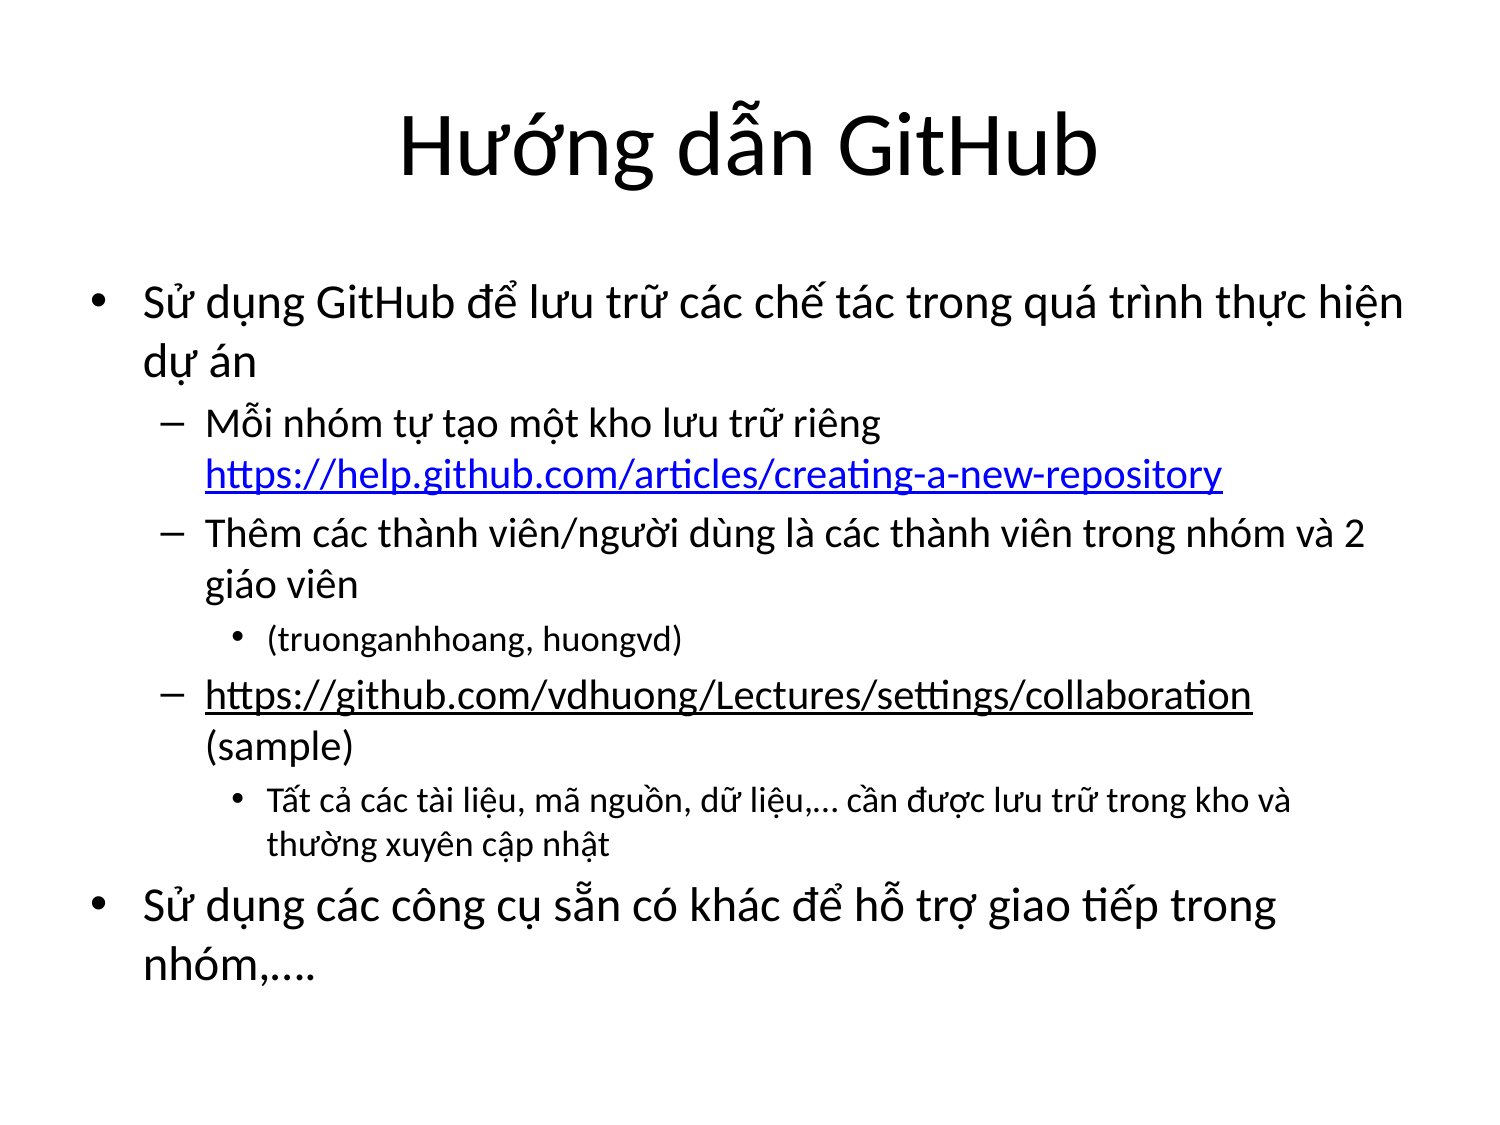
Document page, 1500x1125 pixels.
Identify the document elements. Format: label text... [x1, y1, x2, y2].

list Sử dụng GitHub để lưu trữ các chế tác trong quá trình thực hiện dự án Mỗi nhóm tự tạo một kho lưu trữ riêng https://help.github.com/articles/creating-a-new-repository Thêm các thành viên/người dùng là các thành viên trong nhóm và 2 giáo viên (truonganhhoang, huongvd) https://github.com/vdhuong/Lectures/settings/collaboration (sample) Tất cả các tài liệu, mã nguồn, dữ liệu,… cần được lưu trữ trong kho và thường xuyên cập nhật Sử dụng các công cụ sẵn có khác để hỗ trợ giao tiếp trong nhóm,…. [75, 262, 1425, 1005]
title Hướng dẫn GitHub [75, 45, 1425, 233]
